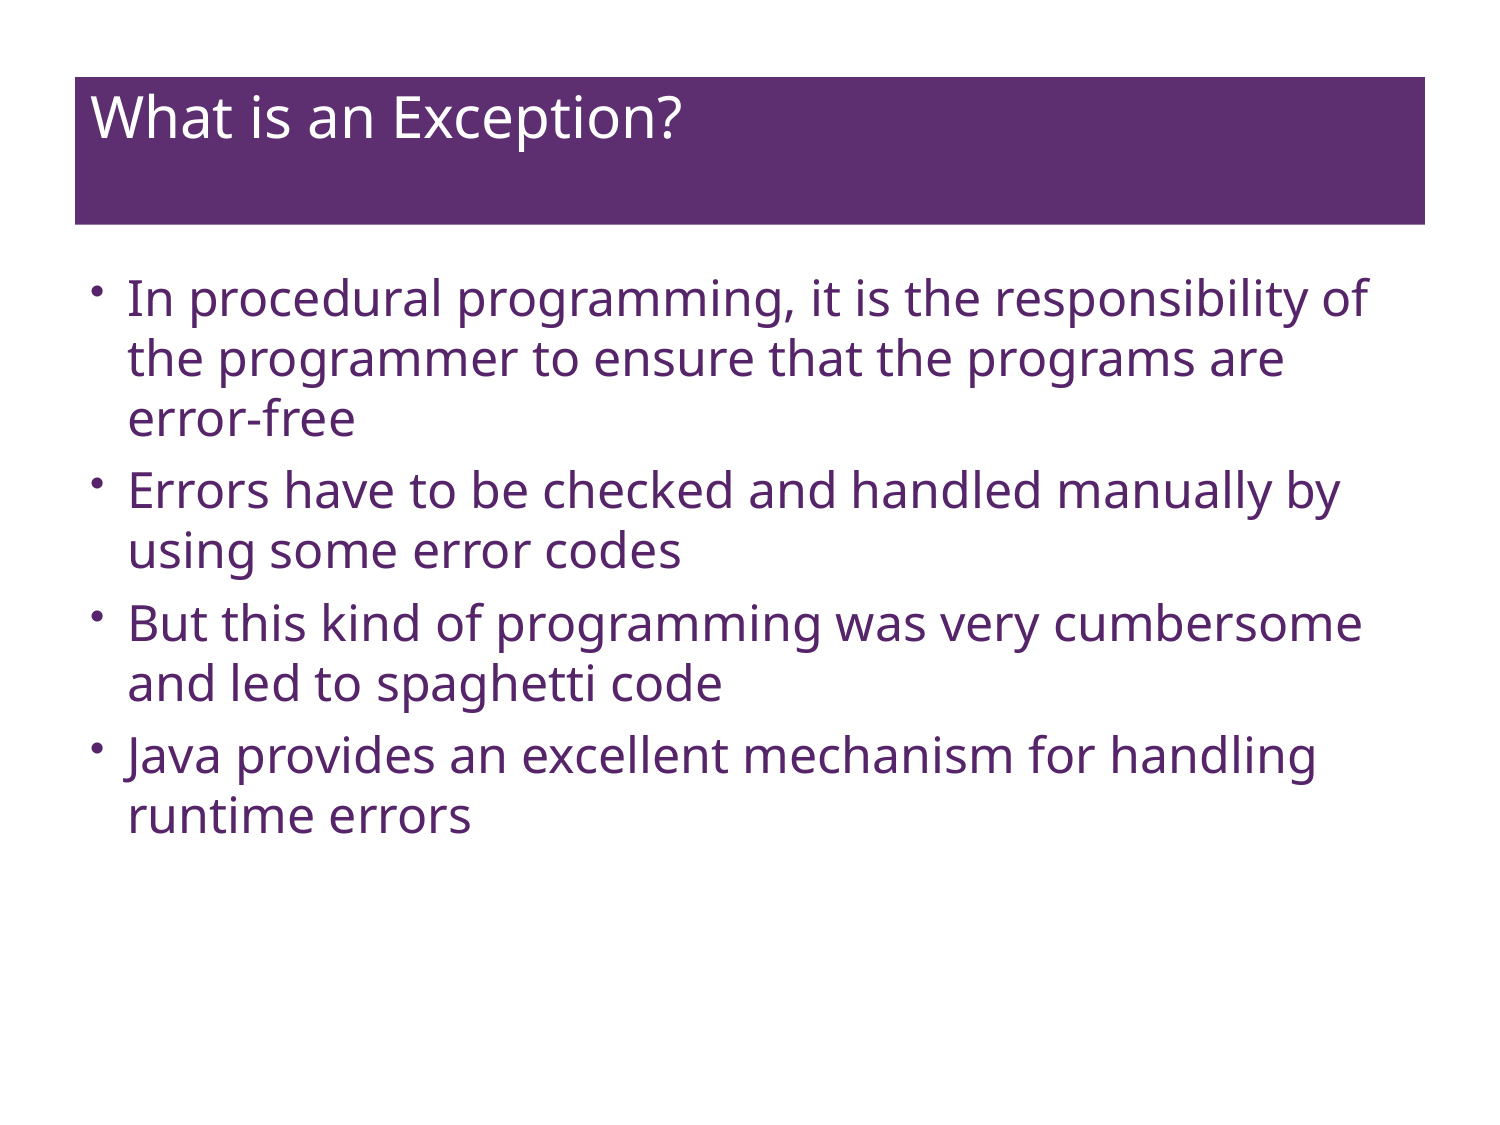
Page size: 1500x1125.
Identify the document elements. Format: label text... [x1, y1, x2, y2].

title What is an Exception? [74, 76, 1426, 225]
list In procedural programming, it is the responsibility of the programmer to ensure that the programs are error-free Errors have to be checked and handled manually by using some error codes But this kind of programming was very cumbersome and led to spaghetti code Java provides an excellent mechanism for handling runtime errors [74, 258, 1426, 1087]
